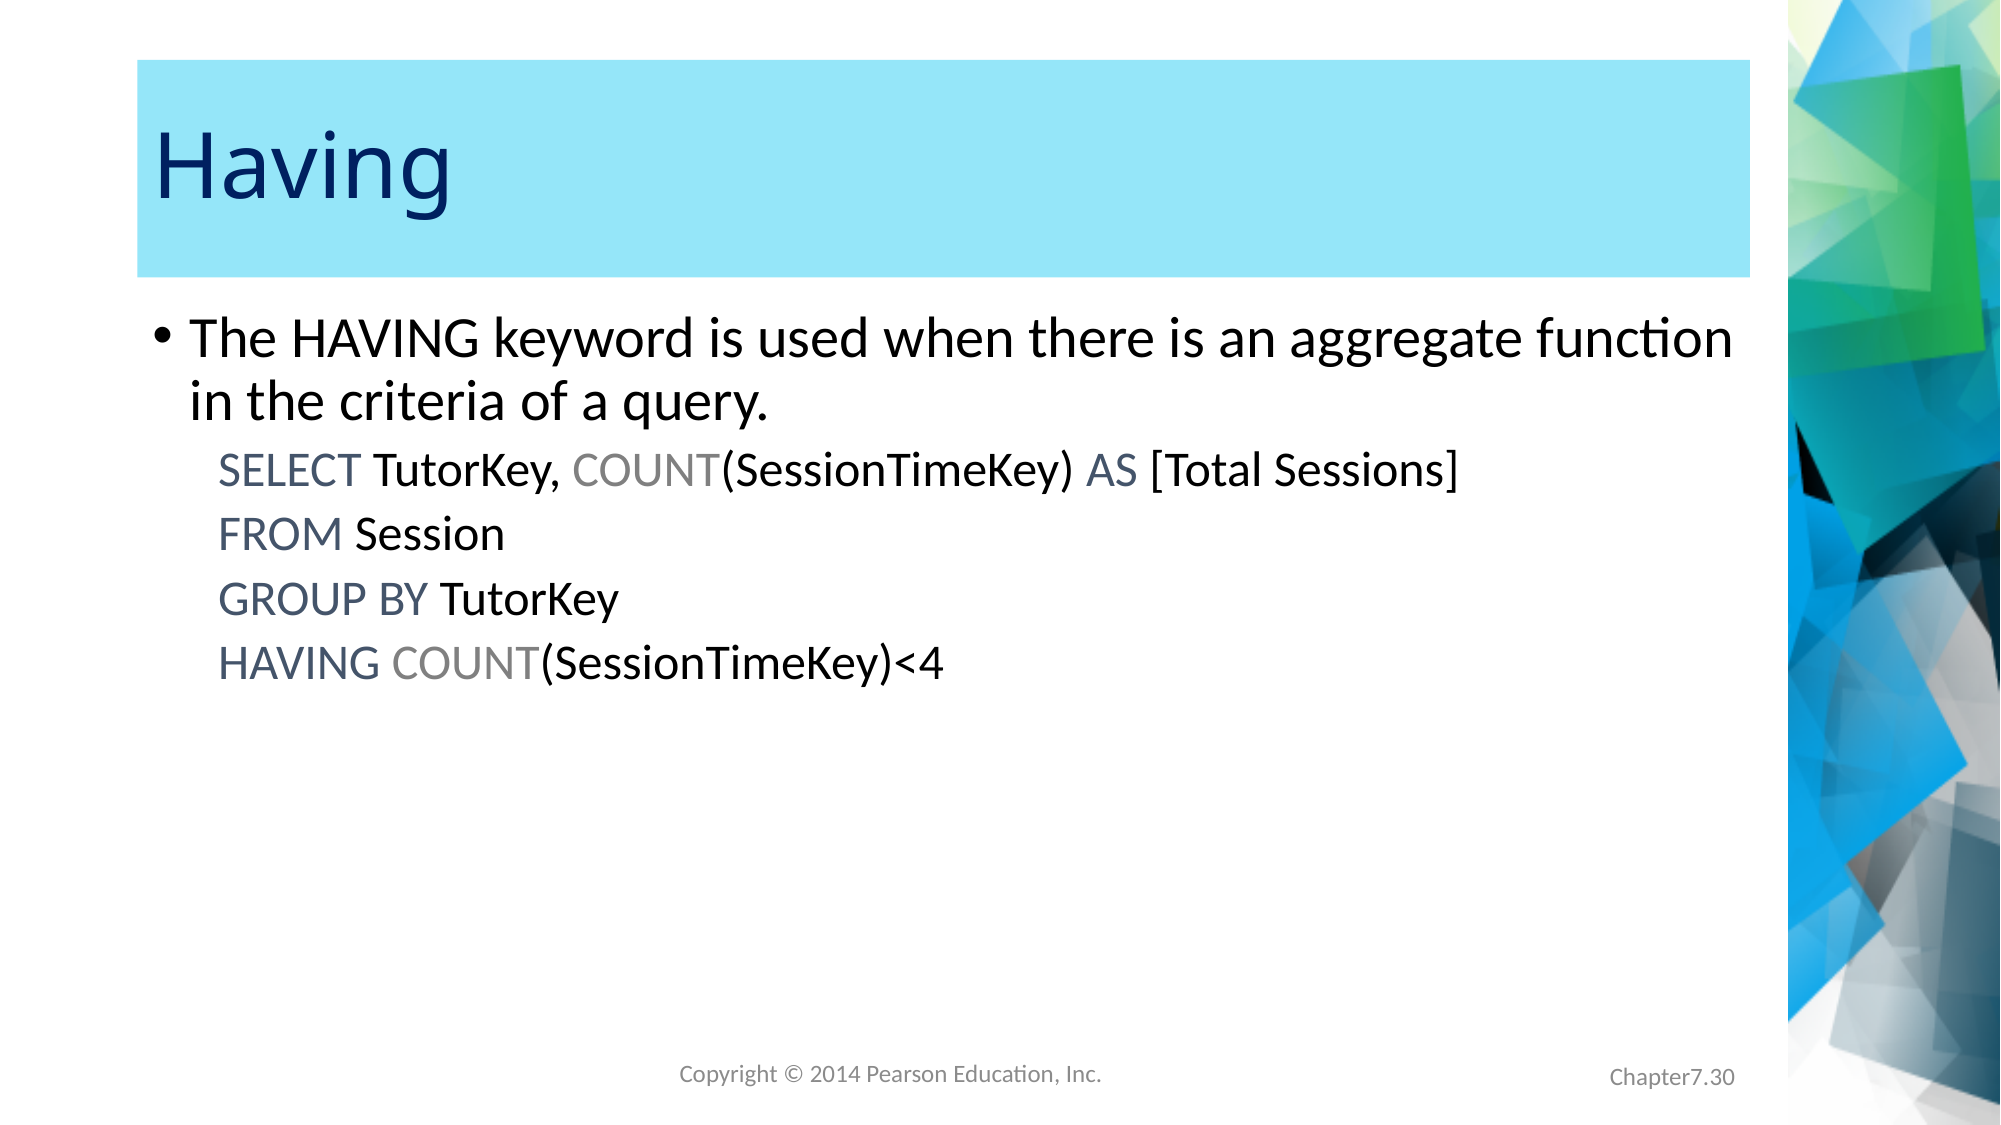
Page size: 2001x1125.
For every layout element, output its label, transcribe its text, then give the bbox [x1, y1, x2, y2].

list The HAVING keyword is used when there is an aggregate function in the criteria of a query. SELECT TutorKey, COUNT(SessionTimeKey) AS [Total Sessions] FROM Session GROUP BY TutorKey HAVING COUNT(SessionTimeKey)<4 [137, 299, 1750, 1014]
title Having [137, 59, 1750, 278]
picture [1788, 0, 2000, 552]
slide_number Chapter7.30 [1373, 1045, 1750, 1106]
picture [1788, 462, 2000, 1125]
